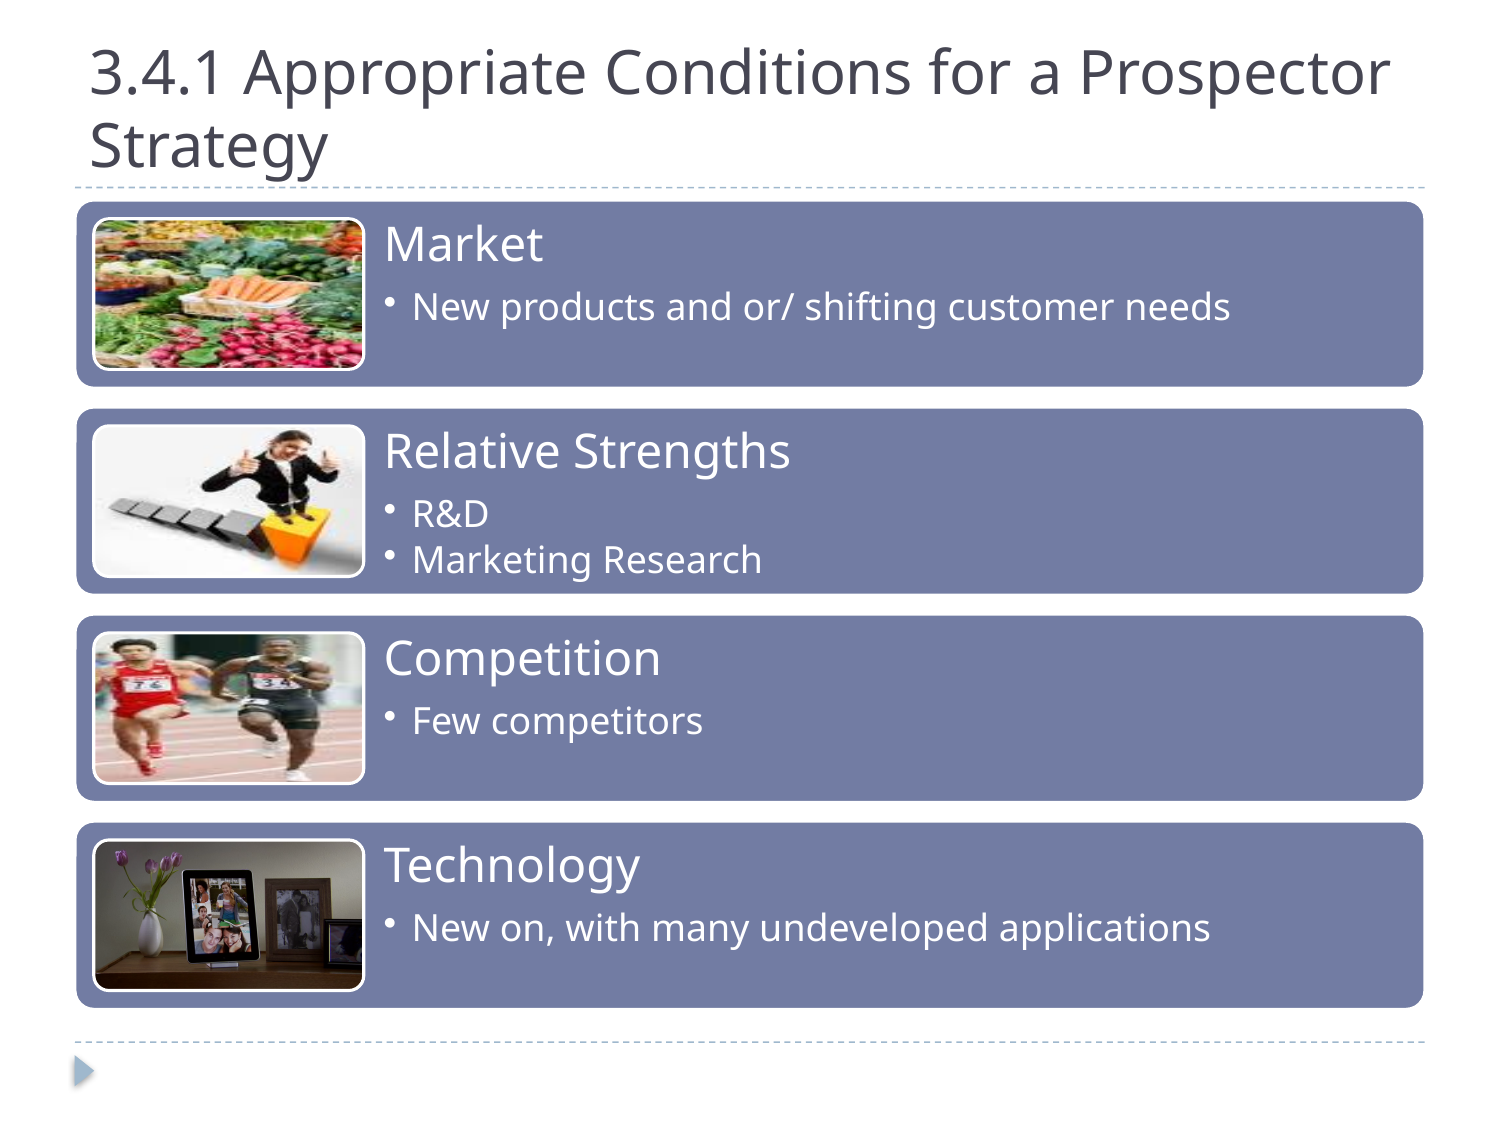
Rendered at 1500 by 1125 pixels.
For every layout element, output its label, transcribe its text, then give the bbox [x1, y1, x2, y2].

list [74, 199, 1426, 1011]
title 3.4.1 Appropriate Conditions for a Prospector Strategy [75, 24, 1425, 188]
